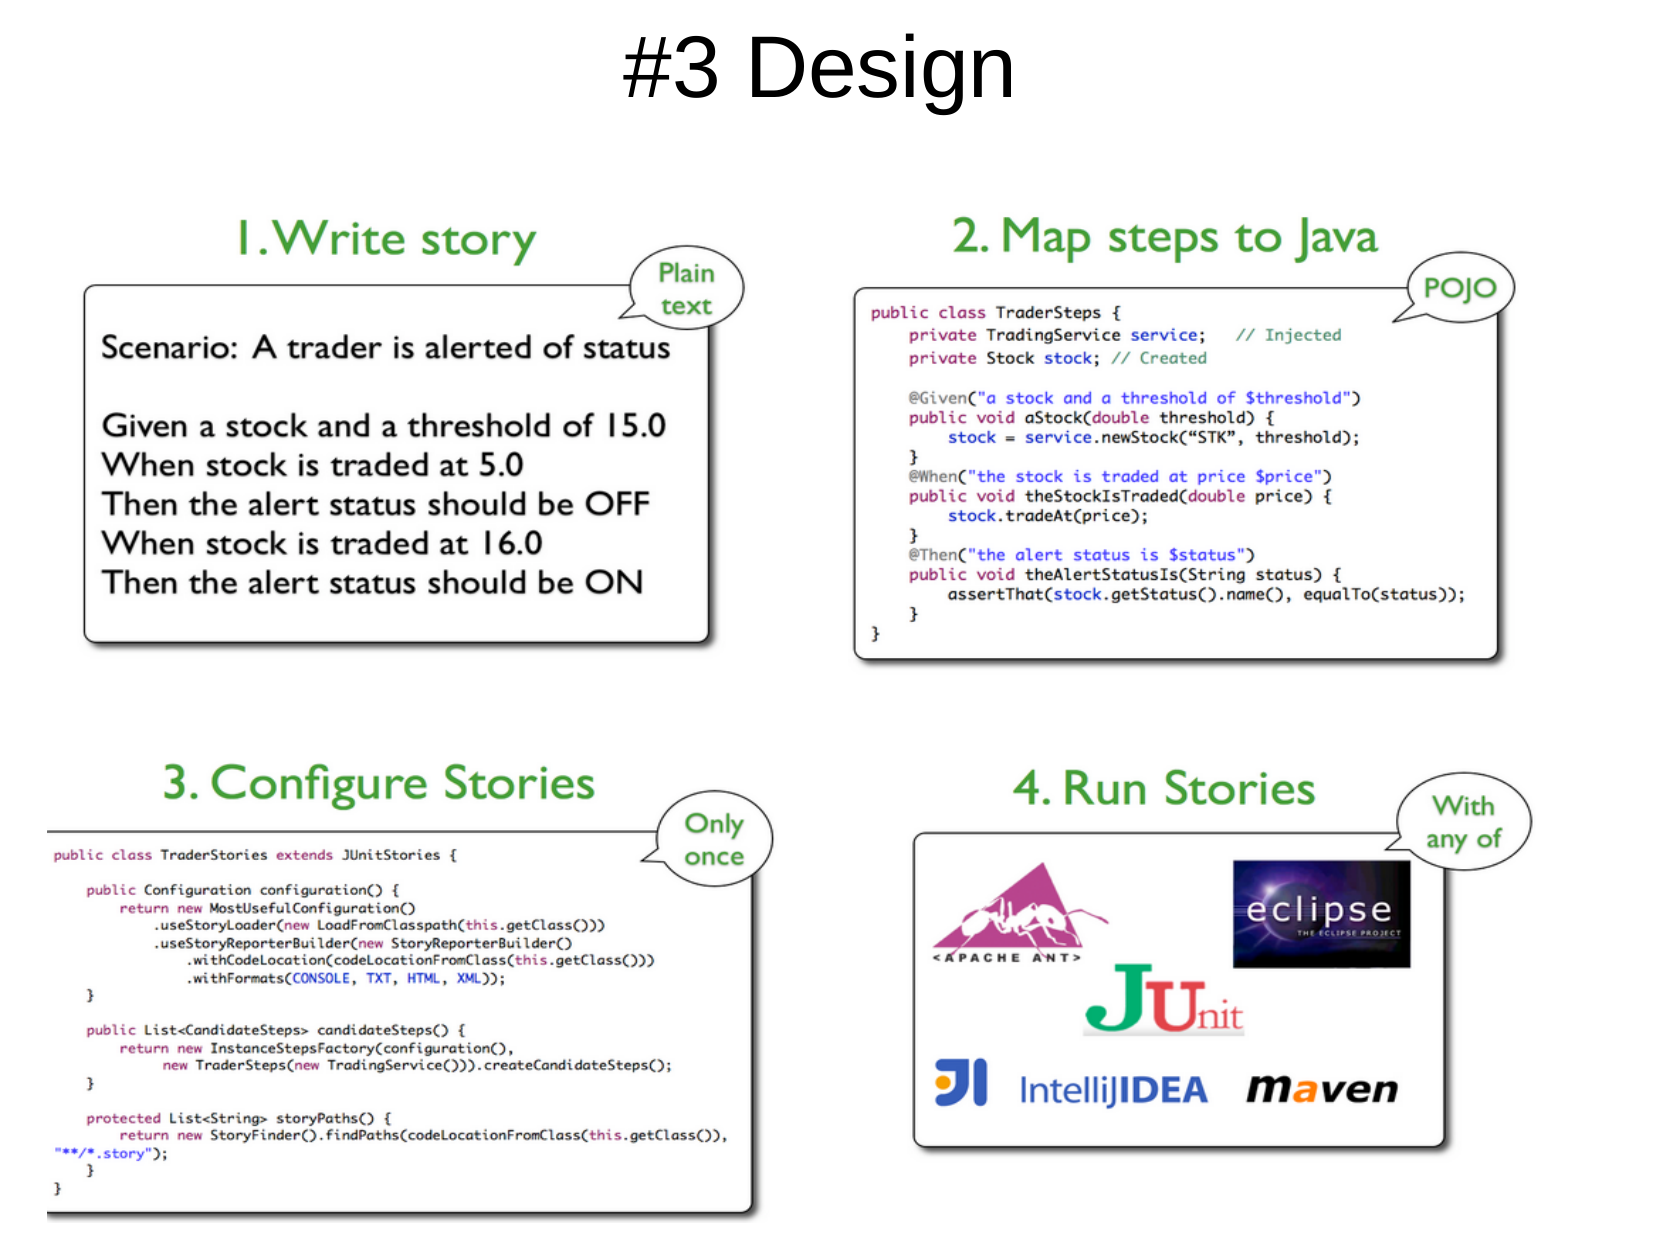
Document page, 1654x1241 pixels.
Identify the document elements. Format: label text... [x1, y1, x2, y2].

title #3 Design [23, 1, 1619, 124]
picture [46, 177, 1562, 1223]
